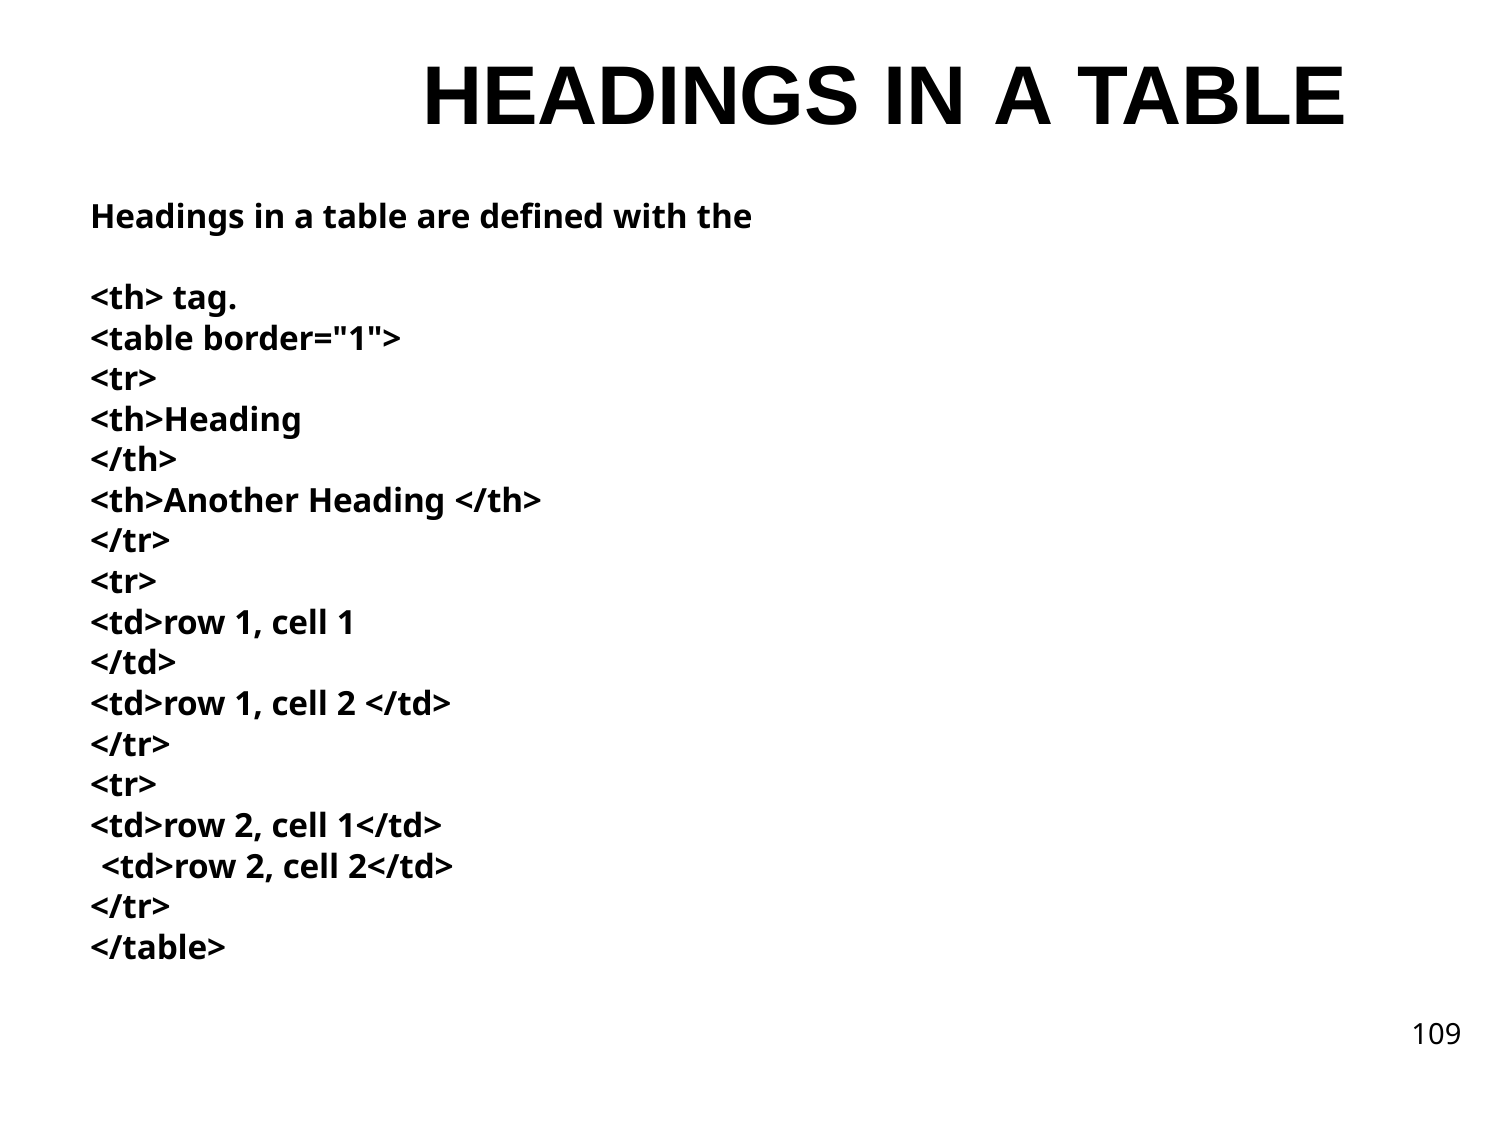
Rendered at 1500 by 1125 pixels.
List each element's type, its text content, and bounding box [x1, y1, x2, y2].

text_box Headings in a table are defined with the <th> tag. <table border="1"> <tr> <th>Heading </th> <th>Another Heading </th> </tr> <tr> <td>row 1, cell 1 </td> <td>row 1, cell 2 </td> </tr> <tr> <td>row 2, cell 1</td> <td>row 2, cell 2</td> </tr> </table> [87, 193, 840, 966]
title HEADINGS IN A TABLE [420, 39, 1355, 230]
slide_number 109 [1405, 1020, 1467, 1125]
